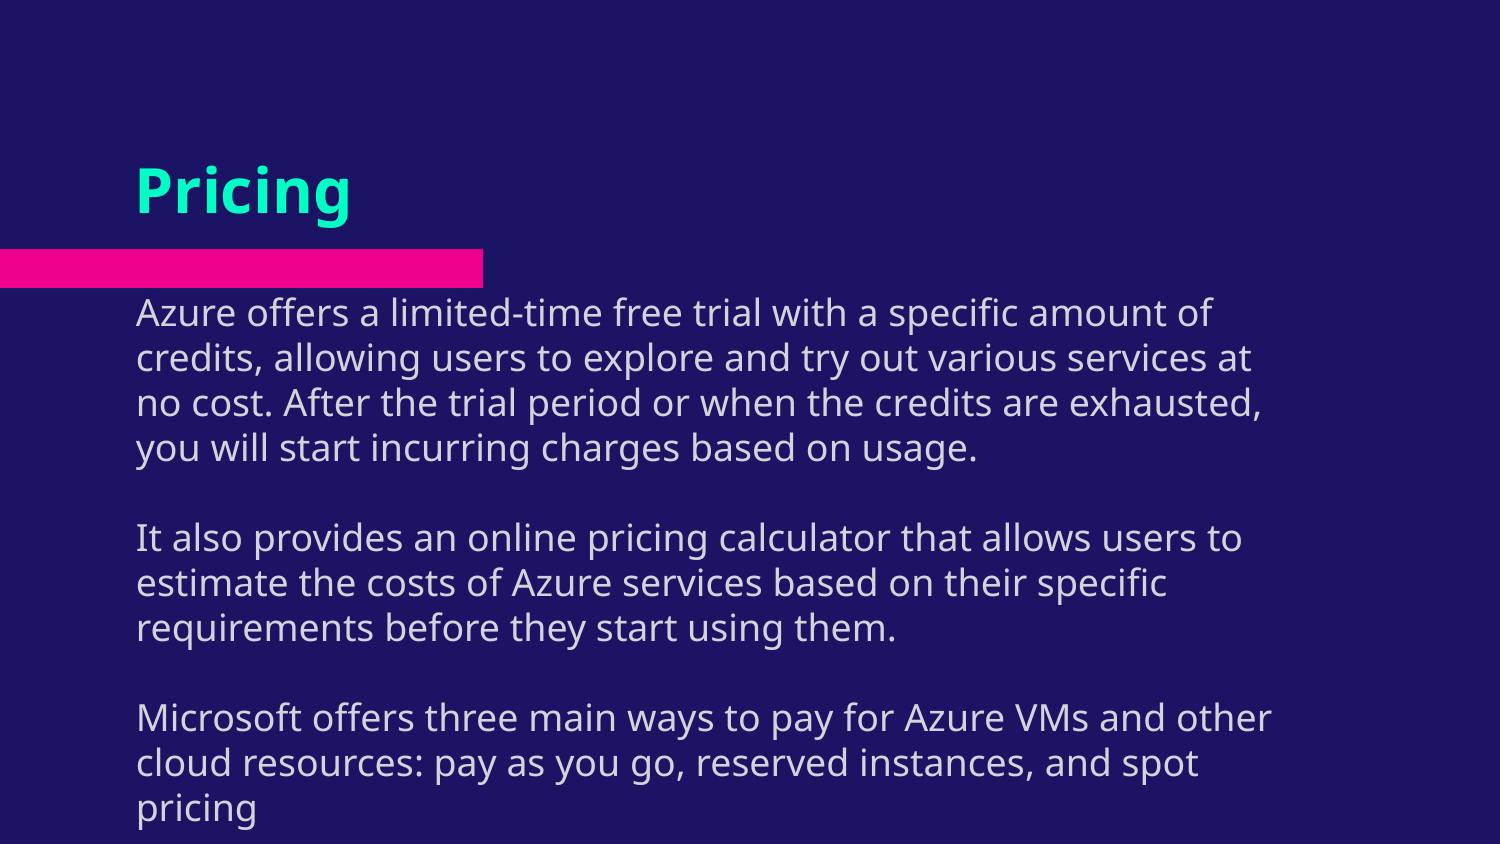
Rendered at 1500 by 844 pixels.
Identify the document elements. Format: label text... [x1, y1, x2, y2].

list Azure offers a limited-time free trial with a specific amount of credits, allowing users to explore and try out various services at no cost. After the trial period or when the credits are exhausted, you will start incurring charges based on usage. It also provides an online pricing calculator that allows users to estimate the costs of Azure services based on their specific requirements before they start using them. Microsoft offers three main ways to pay for Azure VMs and other cloud resources: pay as you go, reserved instances, and spot pricing [99, 274, 1308, 765]
title Pricing [119, 136, 704, 247]
